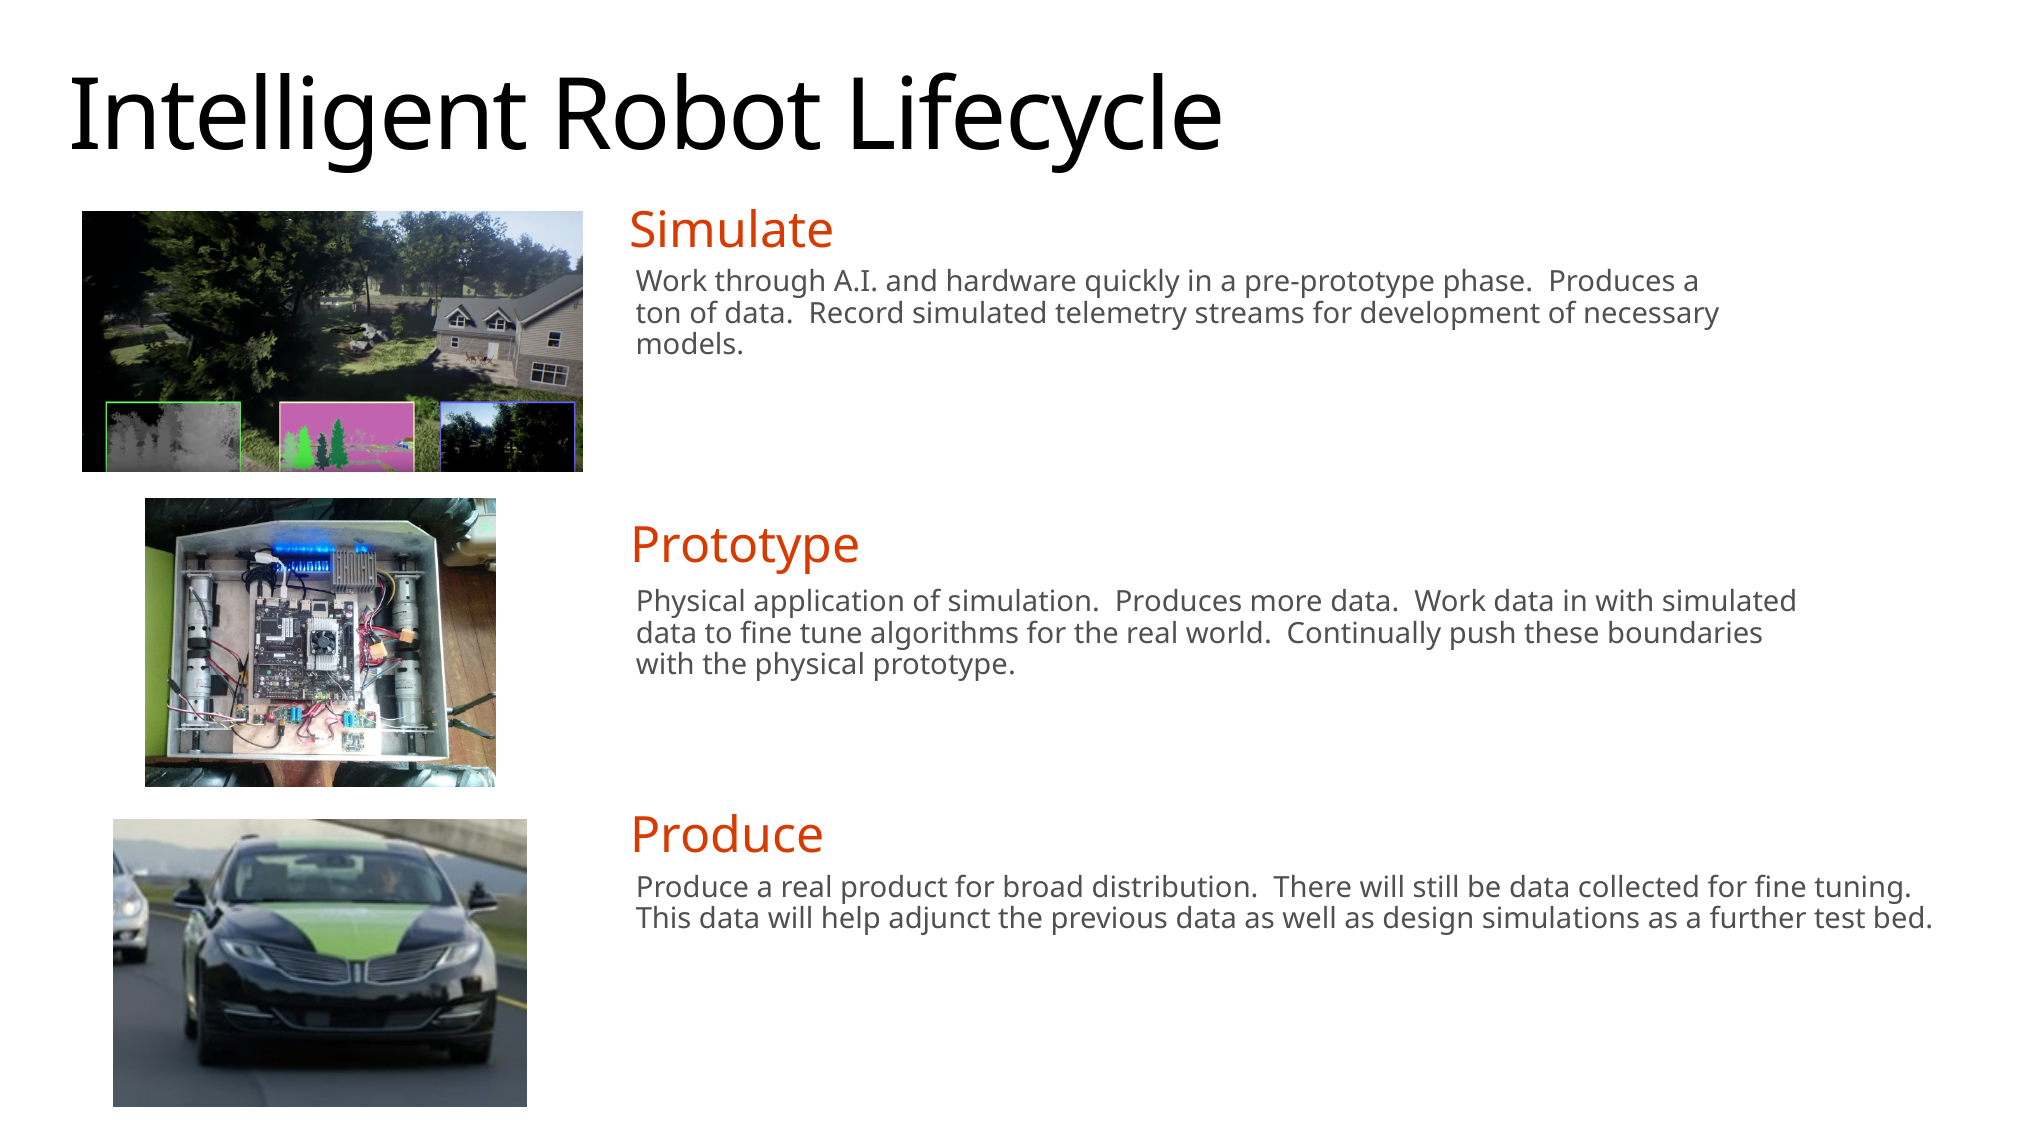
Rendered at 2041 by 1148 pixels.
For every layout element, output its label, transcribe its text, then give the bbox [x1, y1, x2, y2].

text_box Simulate [599, 179, 865, 282]
text_box Produce a real product for broad distribution. There will still be data collected for fine tuning. This data will help adjunct the previous data as well as design simulations as a further test bed. [605, 848, 1996, 960]
text_box Physical application of simulation. Produces more data. Work data in with simulated data to fine tune algorithms for the real world. Continually push these boundaries with the physical prototype. [605, 562, 1846, 705]
picture [113, 818, 527, 1107]
text_box Produce [600, 785, 855, 888]
text_box Prototype [600, 495, 892, 597]
title Intelligent Robot Lifecycle [45, 48, 1996, 199]
text_box Work through A.I. and hardware quickly in a pre-prototype phase. Produces a ton of data. Record simulated telemetry streams for development of necessary models. [605, 242, 1783, 385]
picture [144, 498, 496, 787]
picture [82, 210, 583, 472]
